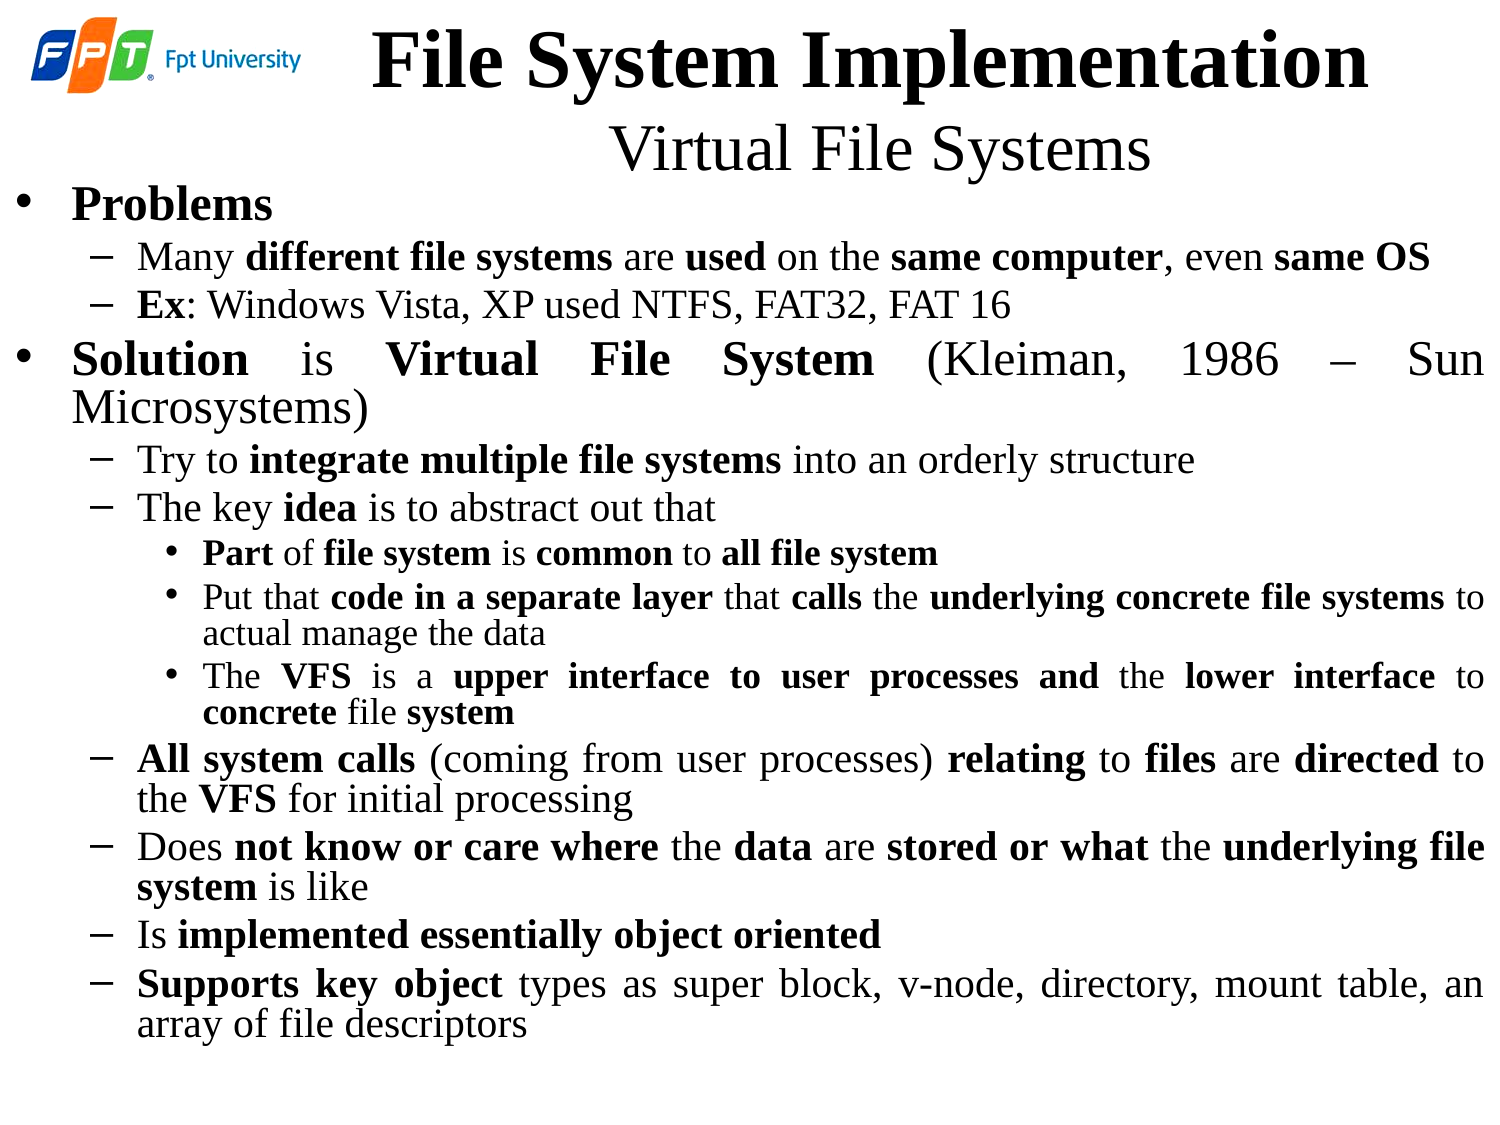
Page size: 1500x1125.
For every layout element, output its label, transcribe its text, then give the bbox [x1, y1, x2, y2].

title File System Implementation Virtual File Systems [262, 0, 1500, 174]
list Problems Many different file systems are used on the same computer, even same OS Ex: Windows Vista, XP used NTFS, FAT32, FAT 16 Solution is Virtual File System (Kleiman, 1986 – Sun Microsystems) Try to integrate multiple file systems into an orderly structure The key idea is to abstract out that Part of file system is common to all file system Put that code in a separate layer that calls the underlying concrete file systems to actual manage the data The VFS is a upper interface to user processes and the lower interface to concrete file system All system calls (coming from user processes) relating to files are directed to the VFS for initial processing Does not know or care where the data are stored or what the underlying file system is like Is implemented essentially object oriented Supports key object types as super block, v-node, directory, mount table, an array of file descriptors [0, 174, 1500, 1125]
picture [0, 0, 262, 122]
